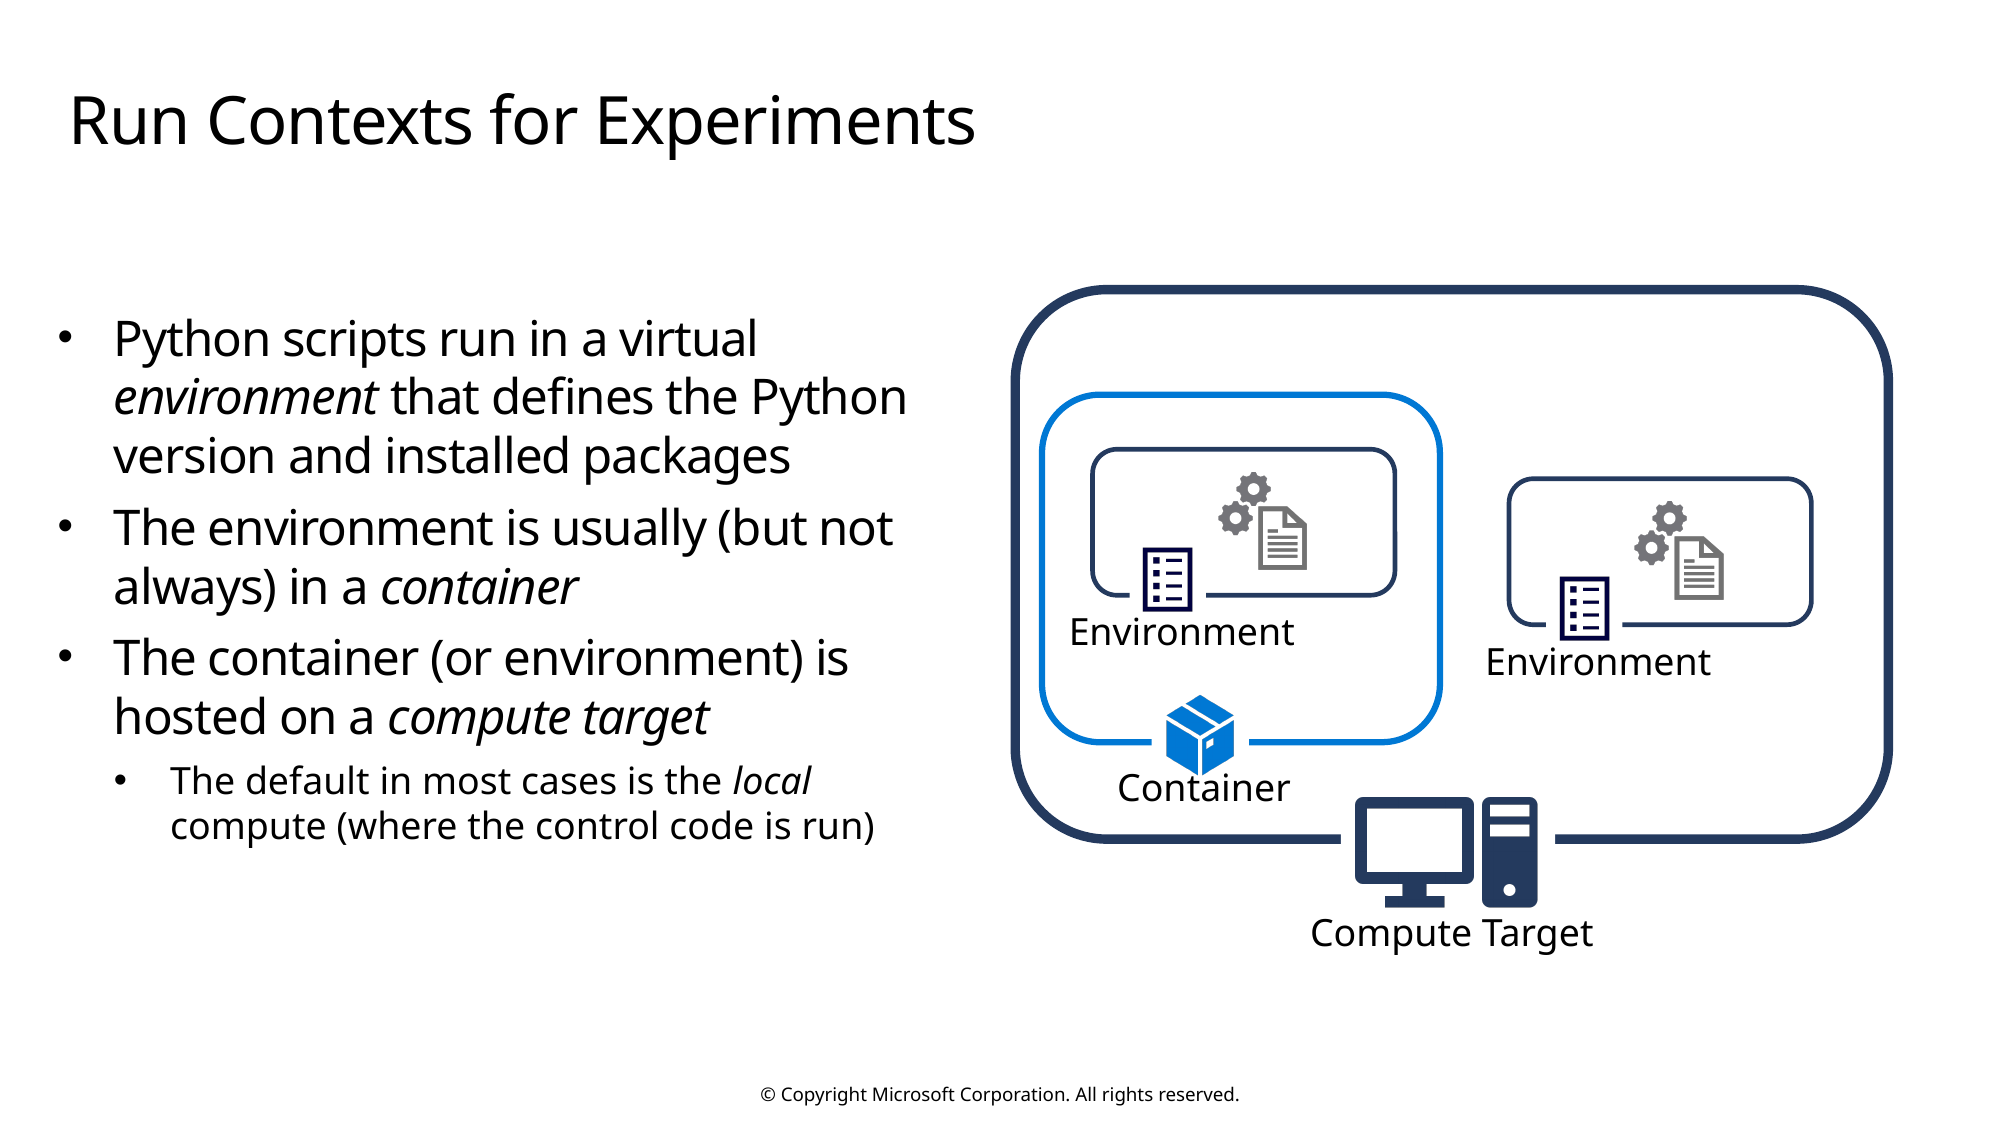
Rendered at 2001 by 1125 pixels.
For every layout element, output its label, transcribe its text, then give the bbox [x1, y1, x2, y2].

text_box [1015, 289, 1889, 984]
list Python scripts run in a virtual environment that defines the Python version and installed packages The environment is usually (but not always) in a container The container (or environment) is hosted on a compute target The default in most cases is the local compute (where the control code is run) [57, 299, 989, 860]
title Run Contexts for Experiments [68, 72, 1930, 184]
